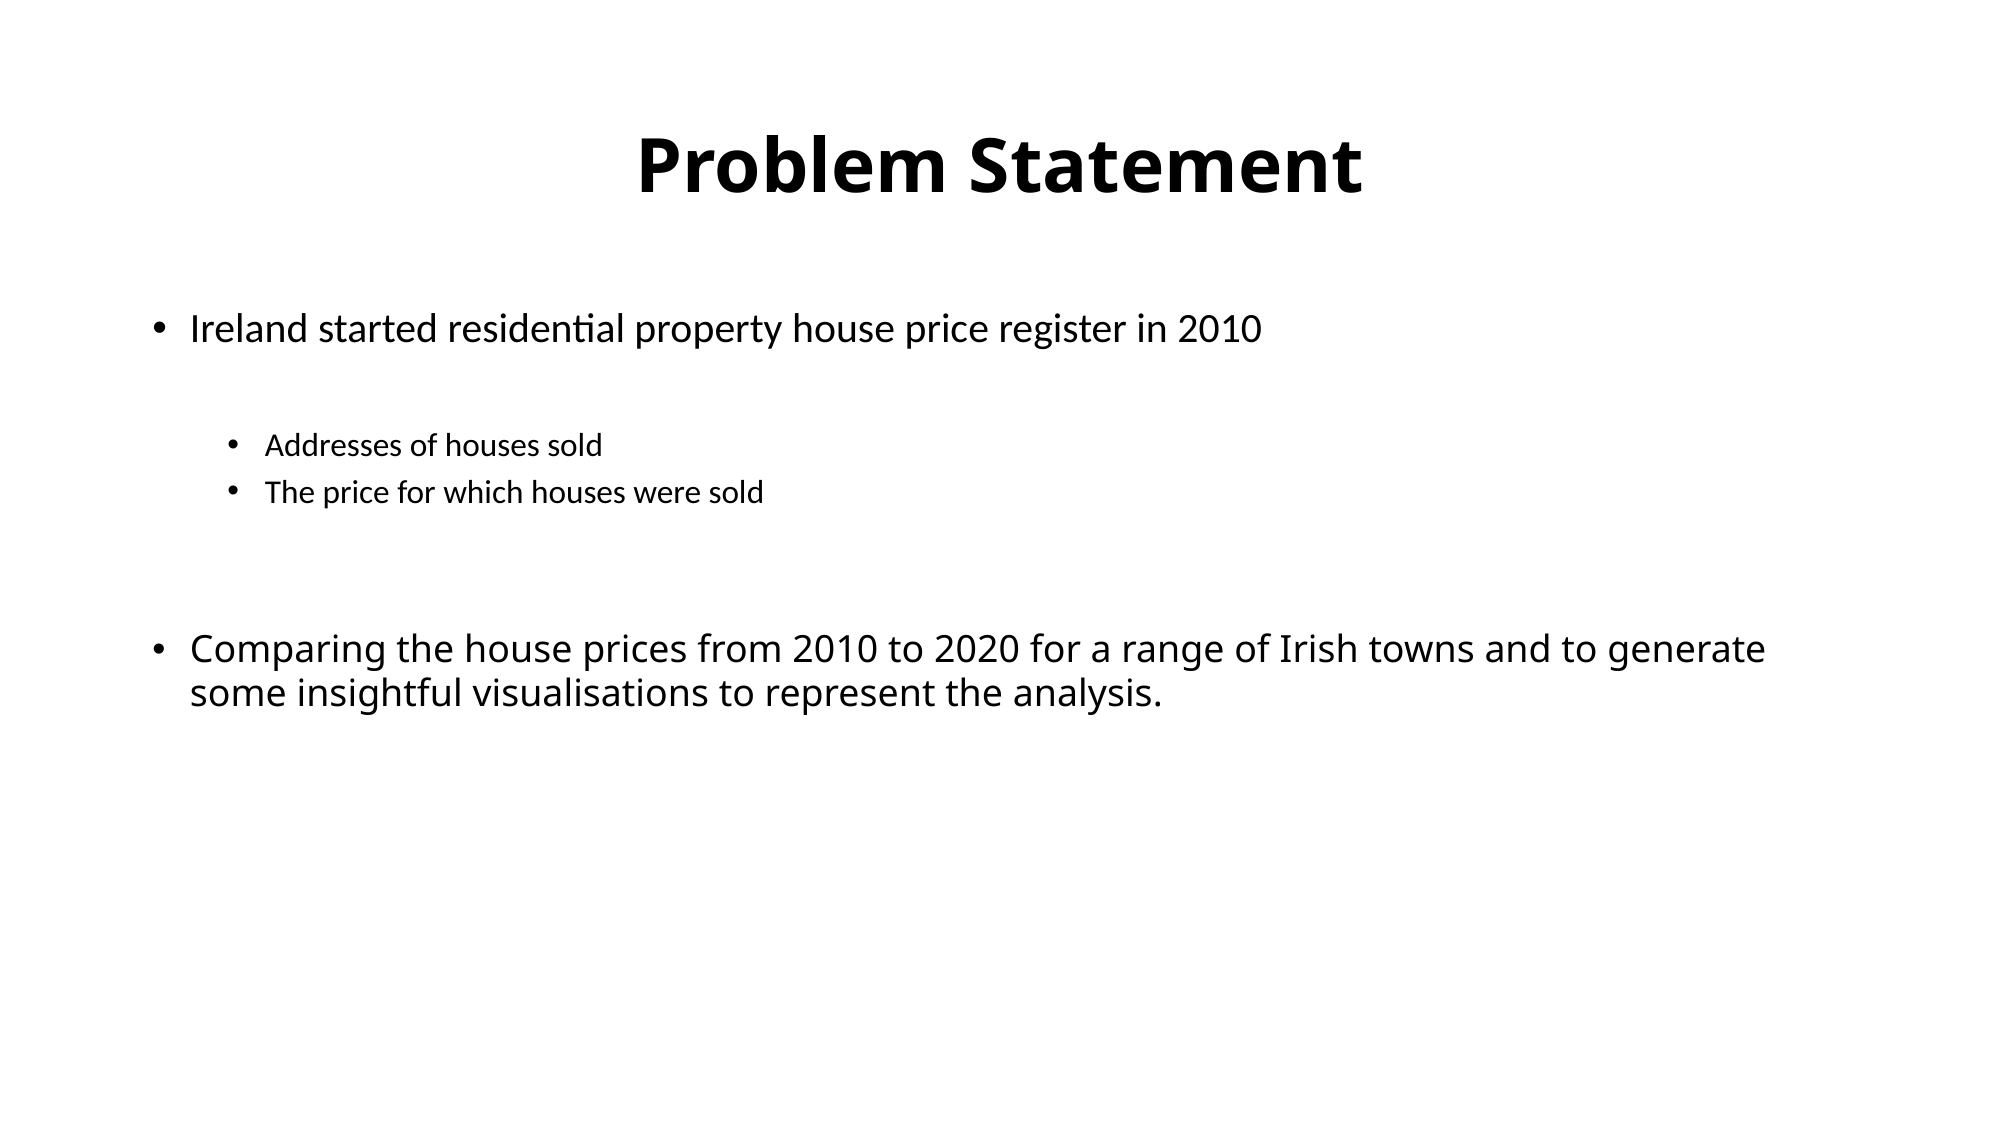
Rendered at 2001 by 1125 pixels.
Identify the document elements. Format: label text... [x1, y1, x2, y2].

list Ireland started residential property house price register in 2010 Addresses of houses sold The price for which houses were sold Comparing the house prices from 2010 to 2020 for a range of Irish towns and to generate some insightful visualisations to represent the analysis. [137, 299, 1863, 1014]
title Problem Statement [137, 59, 1863, 278]
